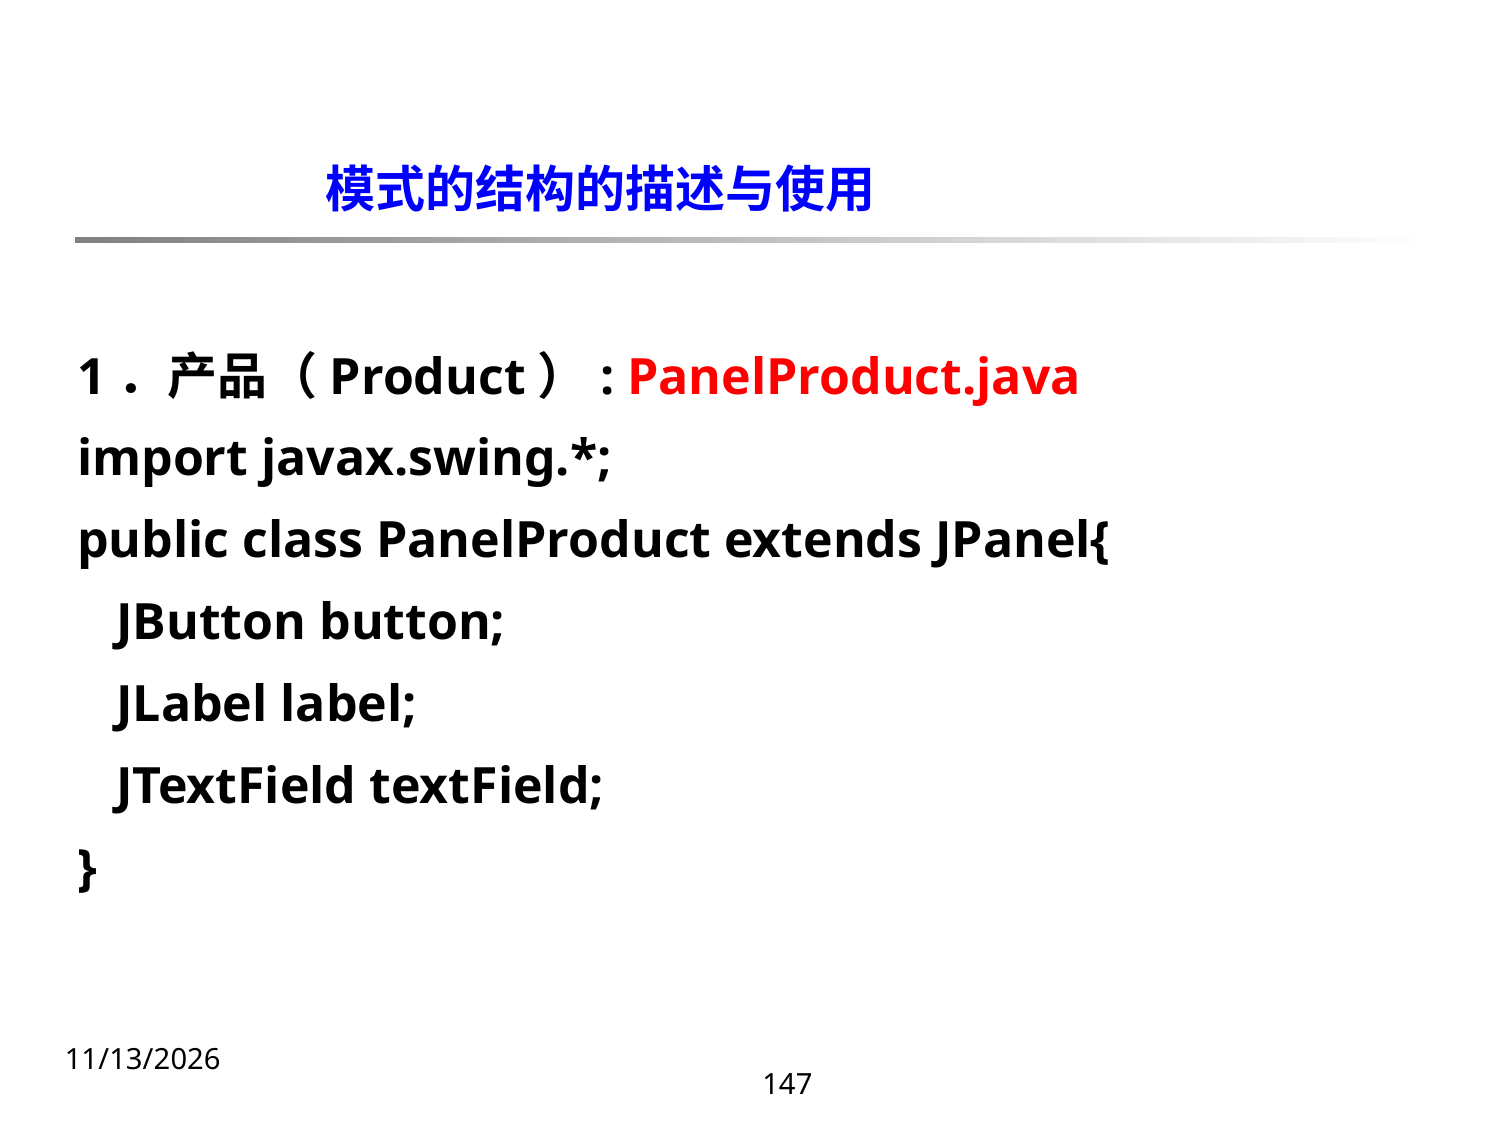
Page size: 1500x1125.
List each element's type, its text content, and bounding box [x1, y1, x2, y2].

text_box 模式的结构的描述与使用 [212, 149, 1000, 225]
text_box 1．产品（Product）: PanelProduct.java import javax.swing.*; public class PanelProduct extends JPanel{ JButton button; JLabel label; JTextField textField; } [62, 337, 1425, 904]
text_box [549, 1037, 1025, 1113]
text_box [75, 237, 1425, 243]
text_box [49, 1012, 363, 1088]
